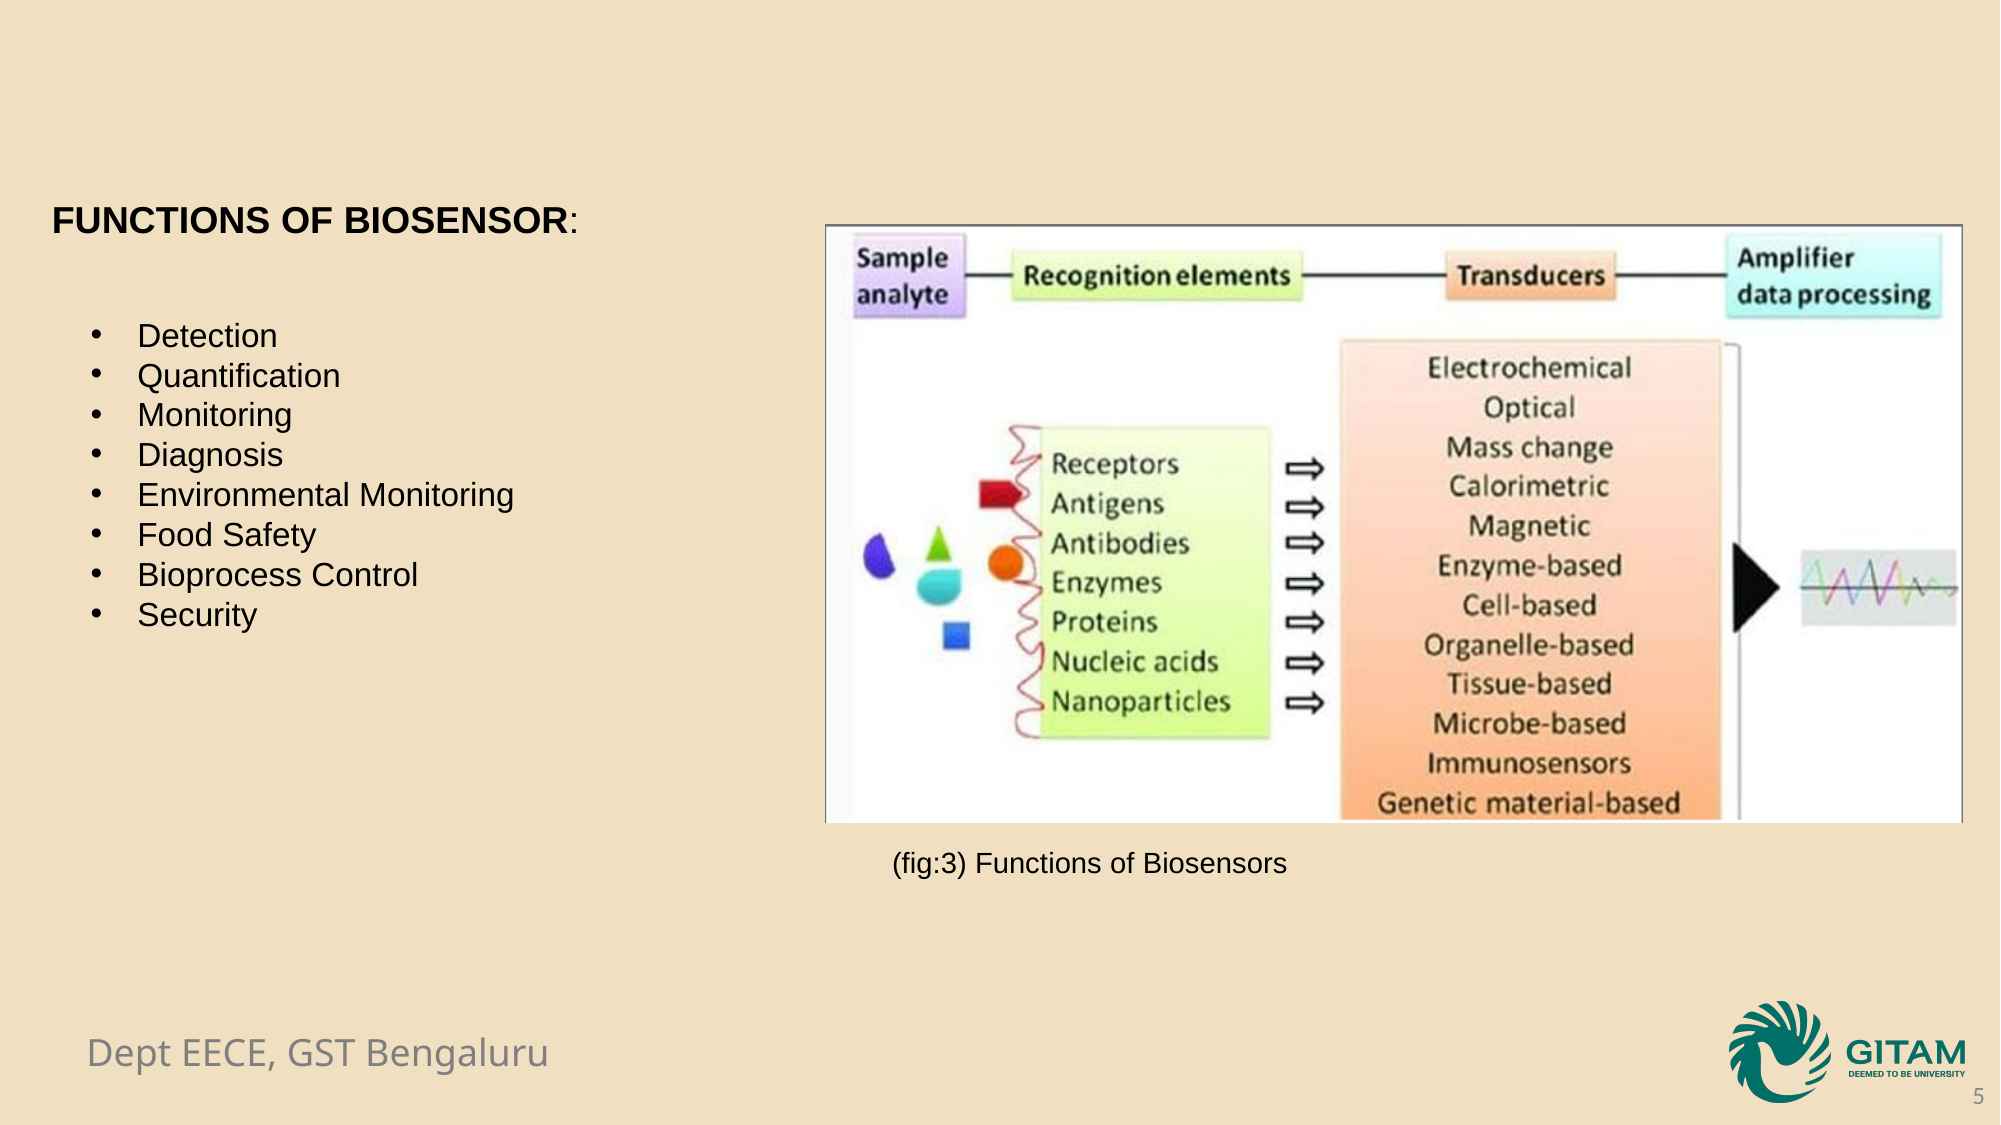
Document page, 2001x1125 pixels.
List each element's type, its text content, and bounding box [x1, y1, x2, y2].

slide_number 5 [1550, 1065, 2000, 1125]
text_box (fig:3) Functions of Biosensors [877, 837, 1408, 887]
text_box Detection Quantification Monitoring Diagnosis Environmental Monitoring Food Safety Bioprocess Control Security [75, 306, 557, 641]
picture [825, 223, 1964, 823]
picture [1729, 1001, 1965, 1065]
text_box FUNCTIONS OF BIOSENSOR: [37, 188, 787, 248]
